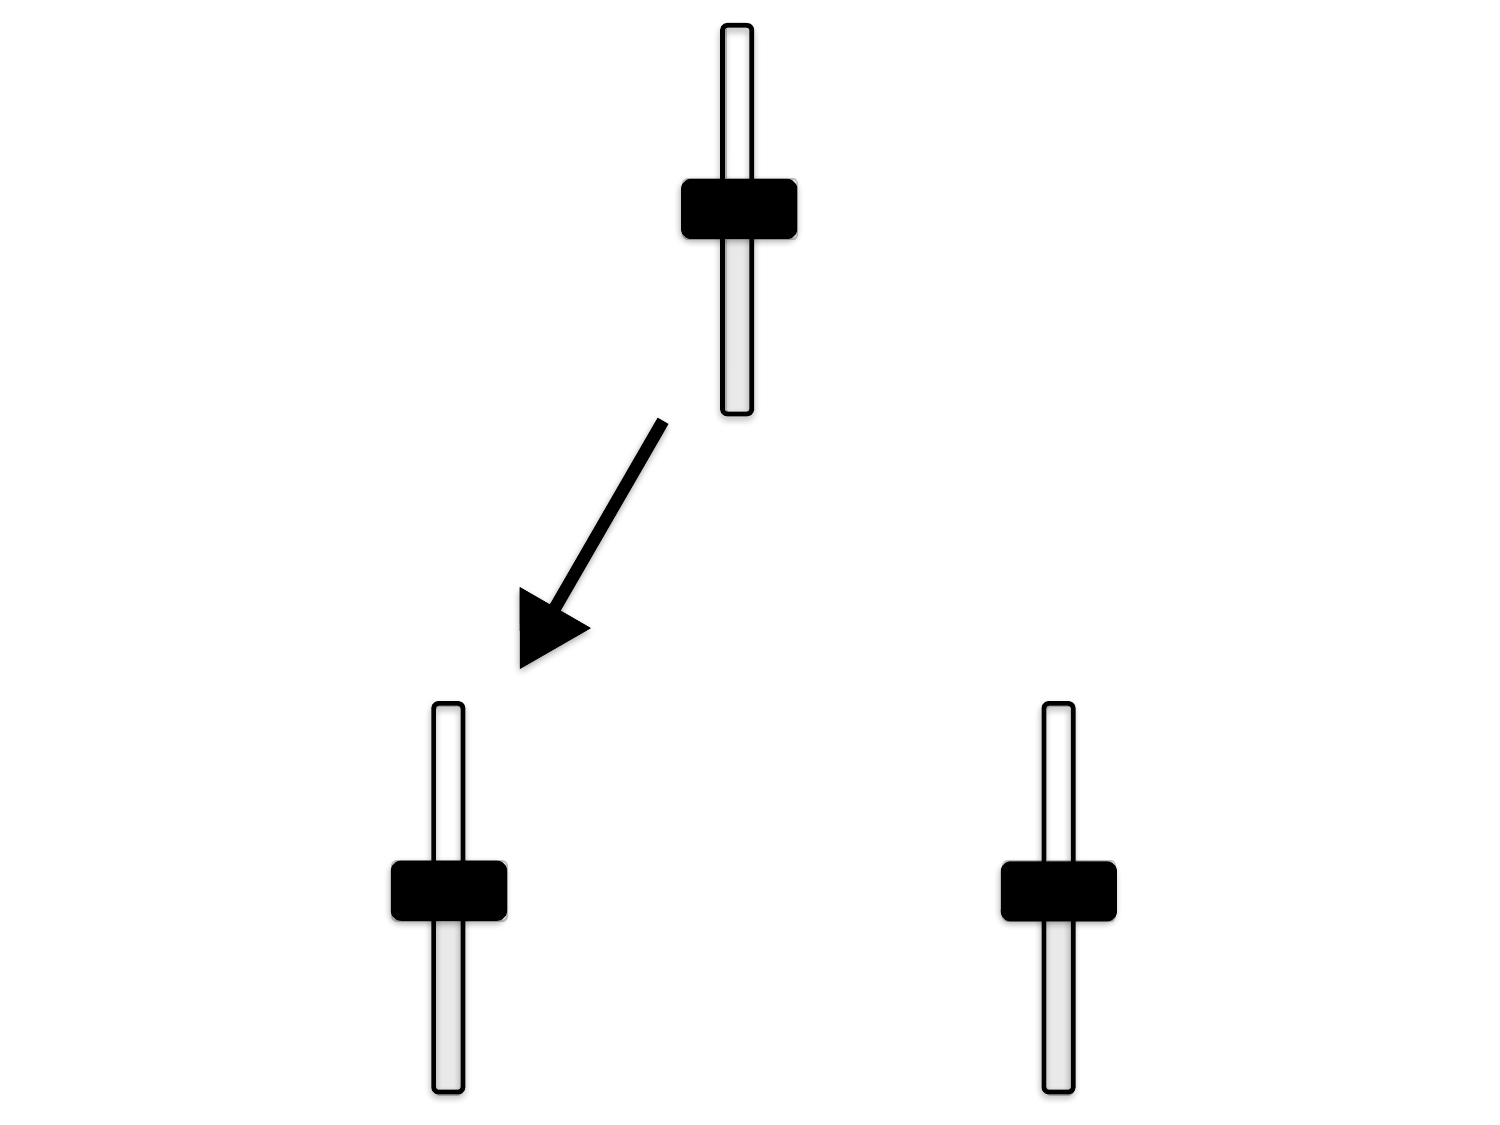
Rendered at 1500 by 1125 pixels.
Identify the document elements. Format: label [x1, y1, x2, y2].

picture [353, 0, 1145, 1125]
text_box [550, 401, 633, 688]
